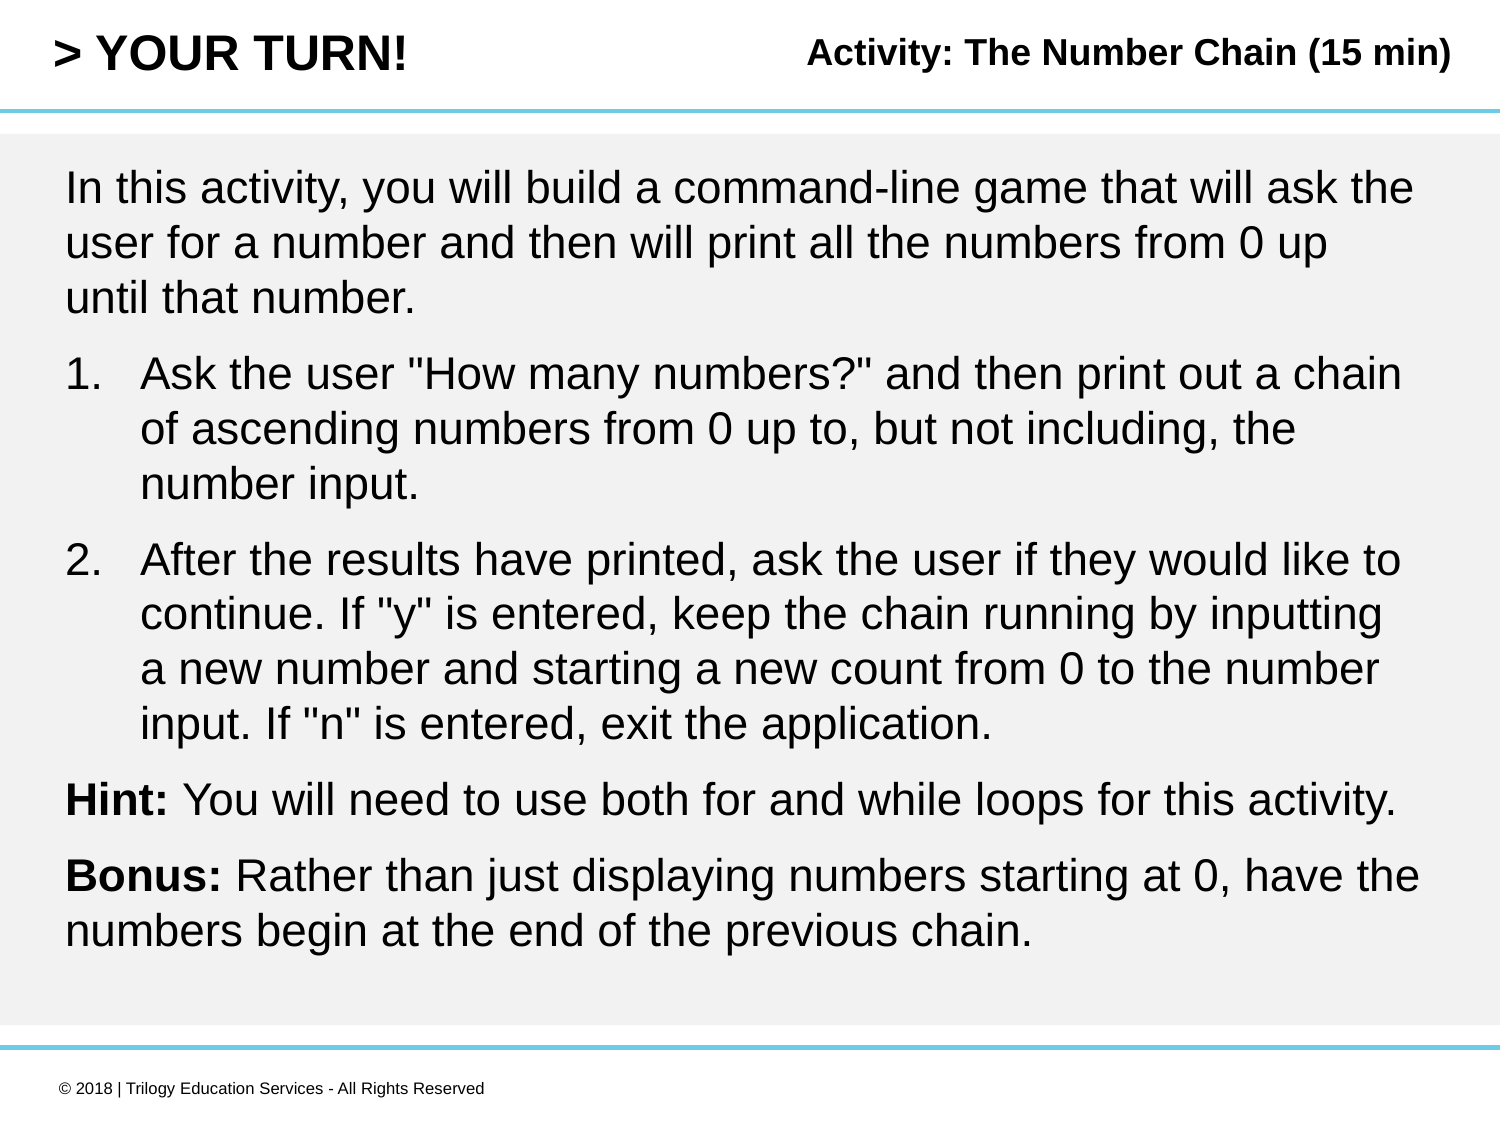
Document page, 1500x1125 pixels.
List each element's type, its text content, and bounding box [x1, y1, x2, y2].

list In this activity, you will build a command-line game that will ask the user for a number and then will print all the numbers from 0 up until that number. Ask the user "How many numbers?" and then print out a chain of ascending numbers from 0 up to, but not including, the number input. After the results have printed, ask the user if they would like to continue. If "y" is entered, keep the chain running by inputting a new number and starting a new count from 0 to the number input. If "n" is entered, exit the application. Hint: You will need to use both for and while loops for this activity. Bonus: Rather than just displaying numbers starting at 0, have the numbers begin at the end of the previous chain. [50, 149, 1438, 1025]
list Activity: The Number Chain (15 min) [675, 13, 1468, 81]
